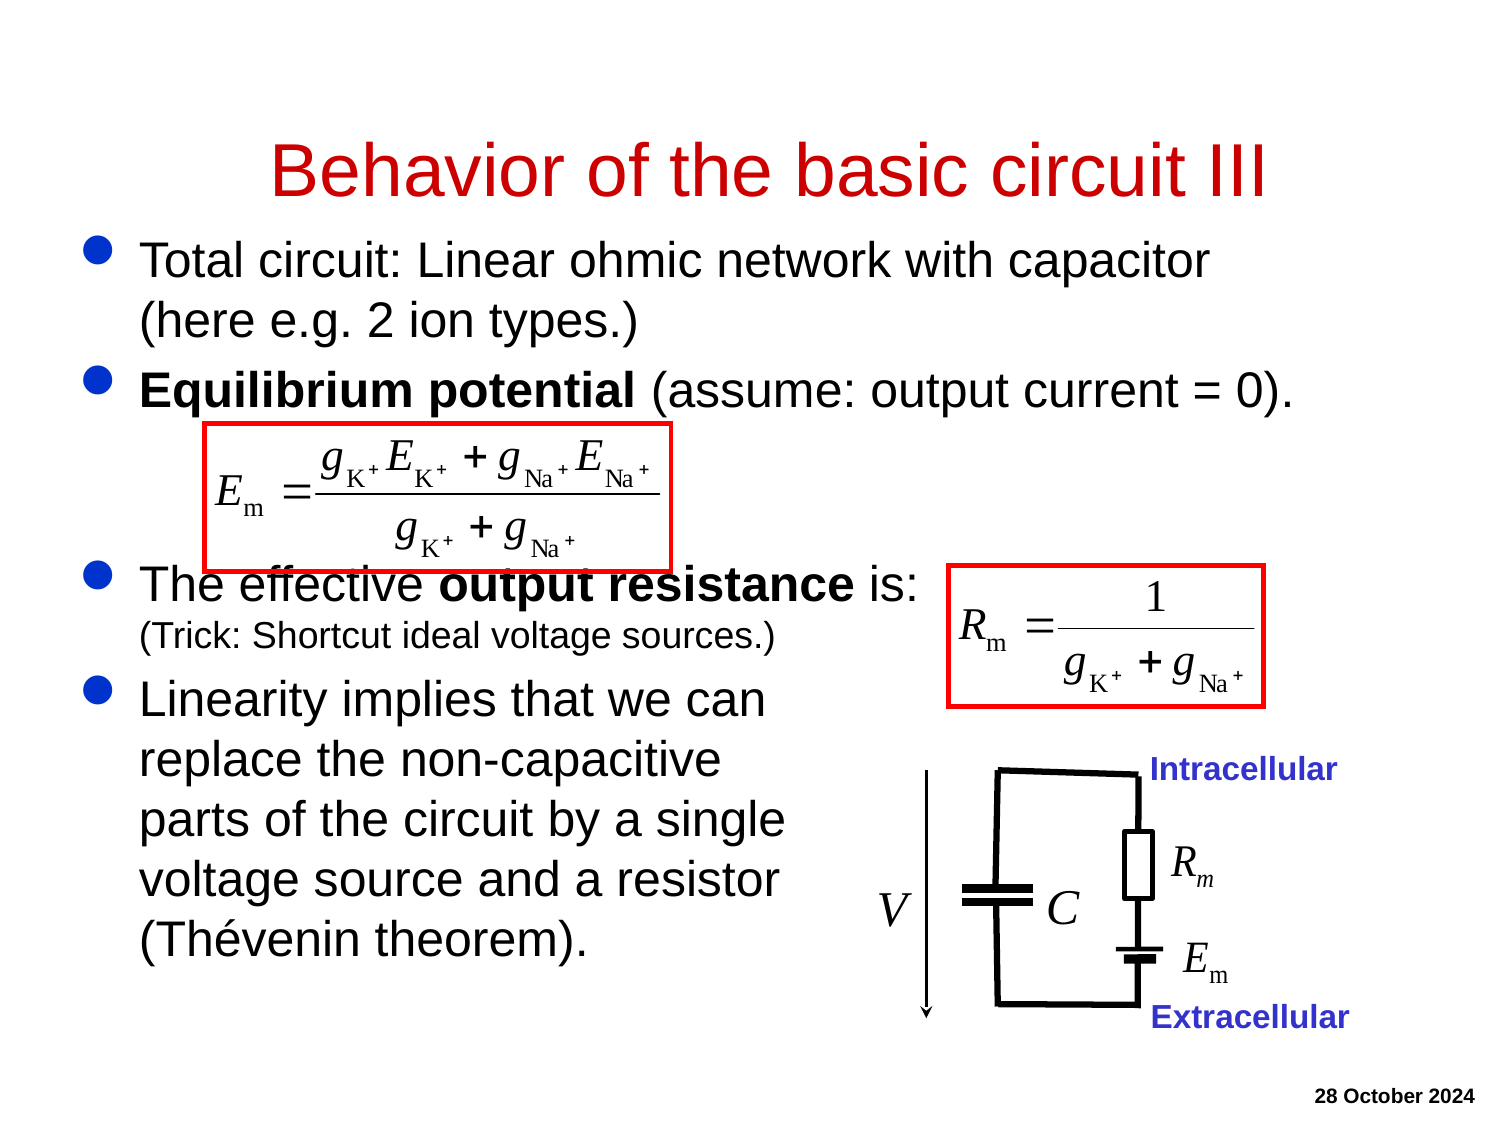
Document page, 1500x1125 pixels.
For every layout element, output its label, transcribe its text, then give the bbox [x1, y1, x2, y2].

text_box Total circuit: Linear ohmic network with capacitor (here e.g. 2 ion types.) Equilibrium potential (assume: output current = 0). The effective output resistance is: (Trick: Shortcut ideal voltage sources.) Linearity implies that we can replace the non-capacitive parts of the circuit by a single voltage source and a resistor (Thévenin theorem). [64, 219, 1471, 776]
title Behavior of the basic circuit III [76, 30, 1464, 219]
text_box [206, 425, 670, 570]
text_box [867, 739, 1377, 1044]
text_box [950, 567, 1262, 705]
